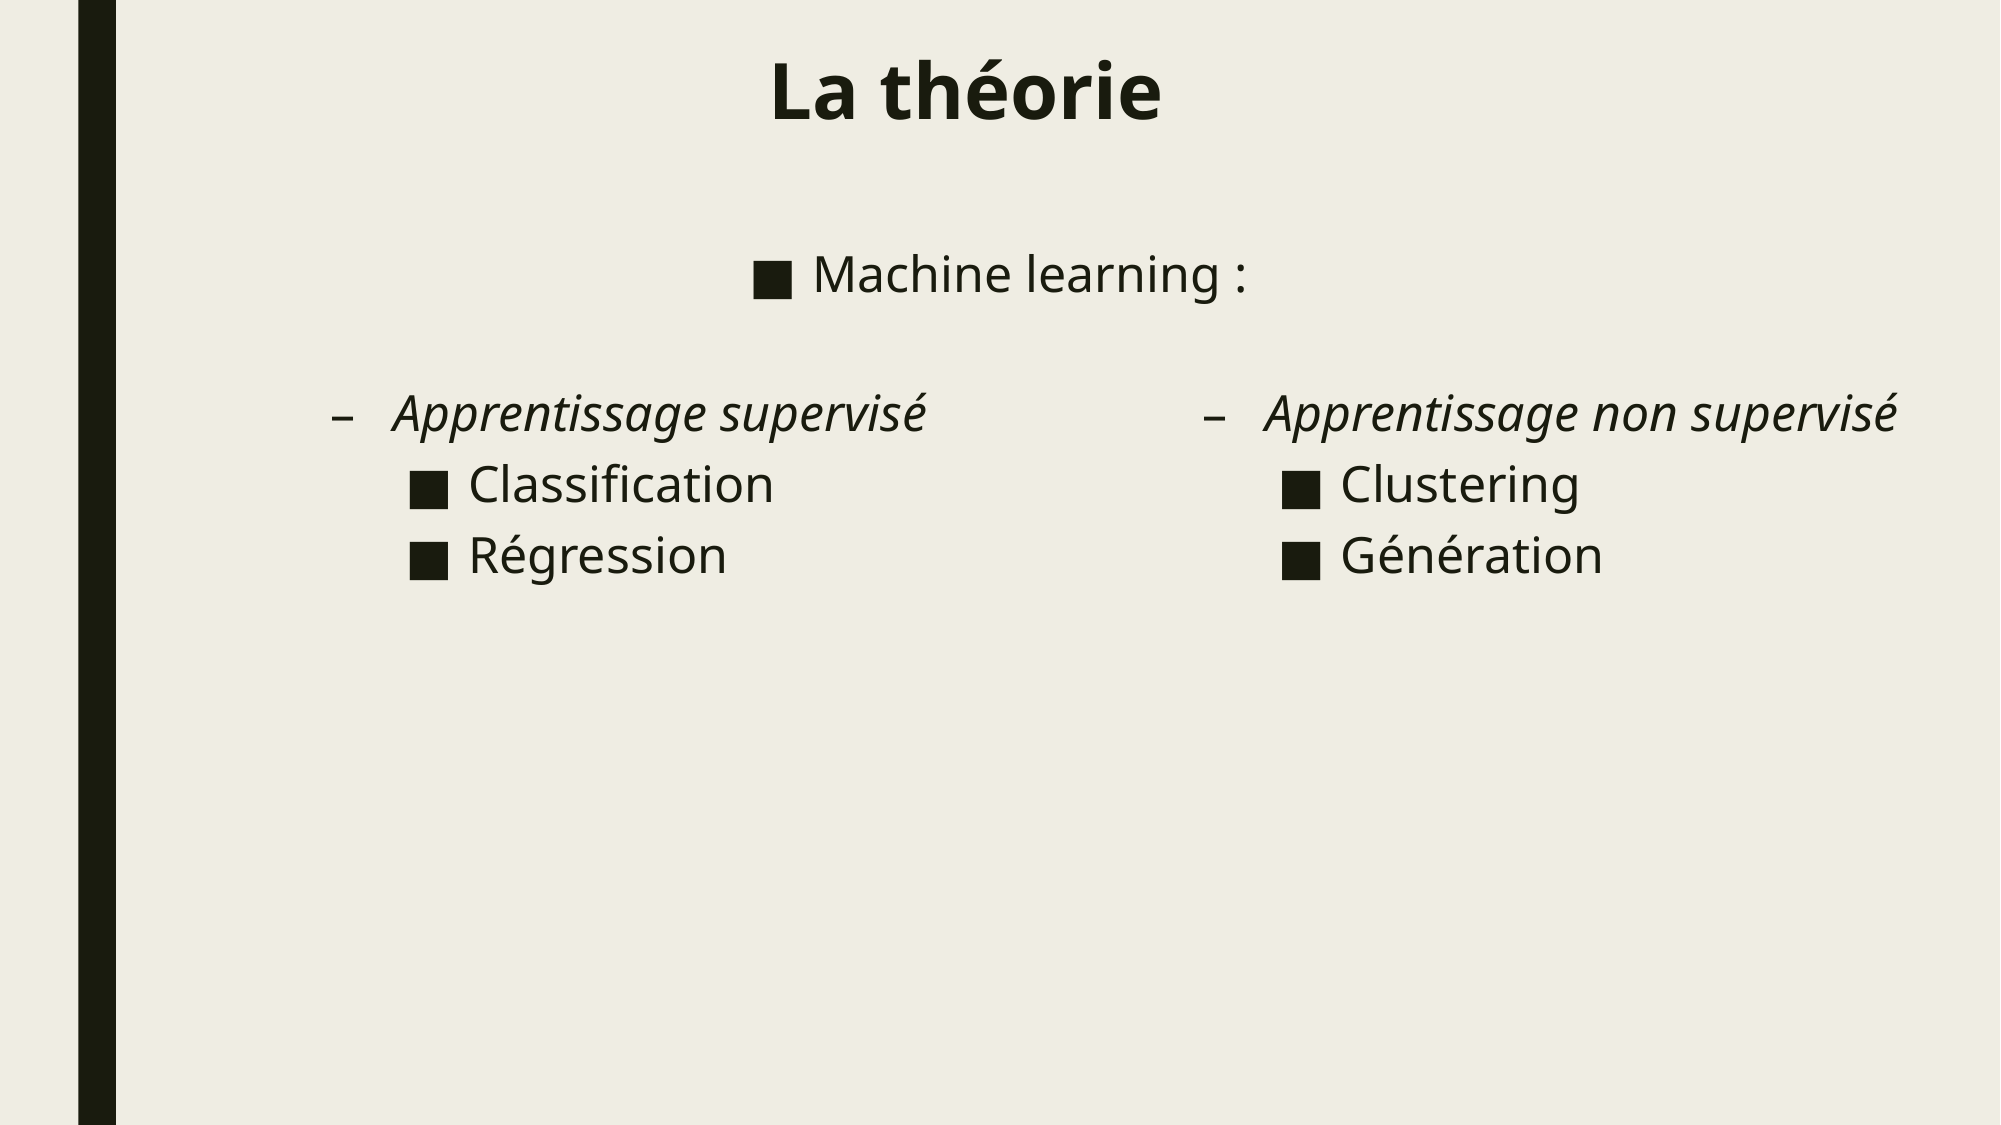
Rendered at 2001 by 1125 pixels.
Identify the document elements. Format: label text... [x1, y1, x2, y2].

list Apprentissage supervisé Classification Régression [228, 379, 1000, 696]
title La théorie [753, 45, 1247, 204]
text_box Apprentissage non supervisé Clustering Génération [1100, 379, 1922, 644]
text_box Machine learning : [734, 240, 1266, 343]
